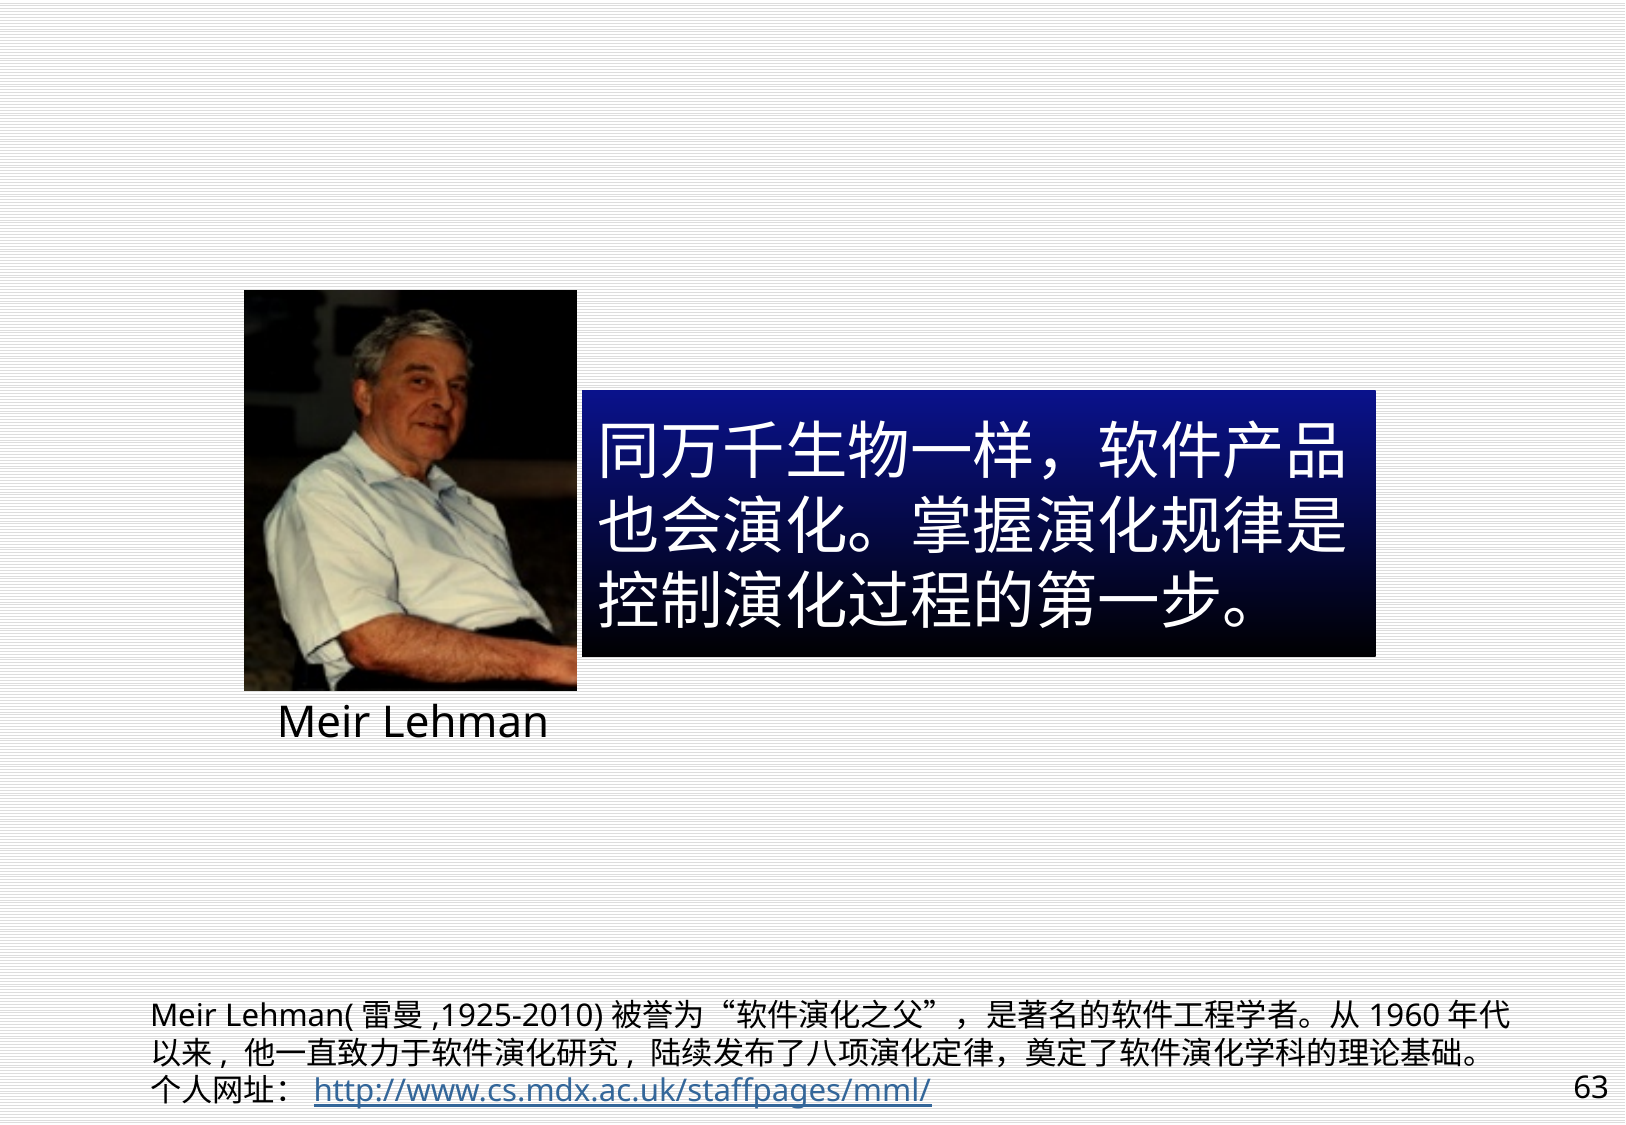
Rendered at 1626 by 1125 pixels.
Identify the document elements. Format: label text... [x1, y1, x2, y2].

slide_number 63 [1542, 1058, 1625, 1119]
title 同万千生物一样，软件产品也会演化。掌握演化规律是控制演化过程的第一步。 [582, 390, 1376, 658]
picture [244, 290, 577, 691]
text_box Meir Lehman [261, 699, 566, 755]
text_box Meir Lehman(雷曼,1925-2010)被誉为“软件演化之父”，是著名的软件工程学者。从1960年代以来, 他一直致力于软件演化研究, 陆续发布了八项演化定律，奠定了软件演化学科的理论基础。 个人网址：http://www.cs.mdx.ac.uk/staffpages/mml/ [134, 987, 1542, 1121]
